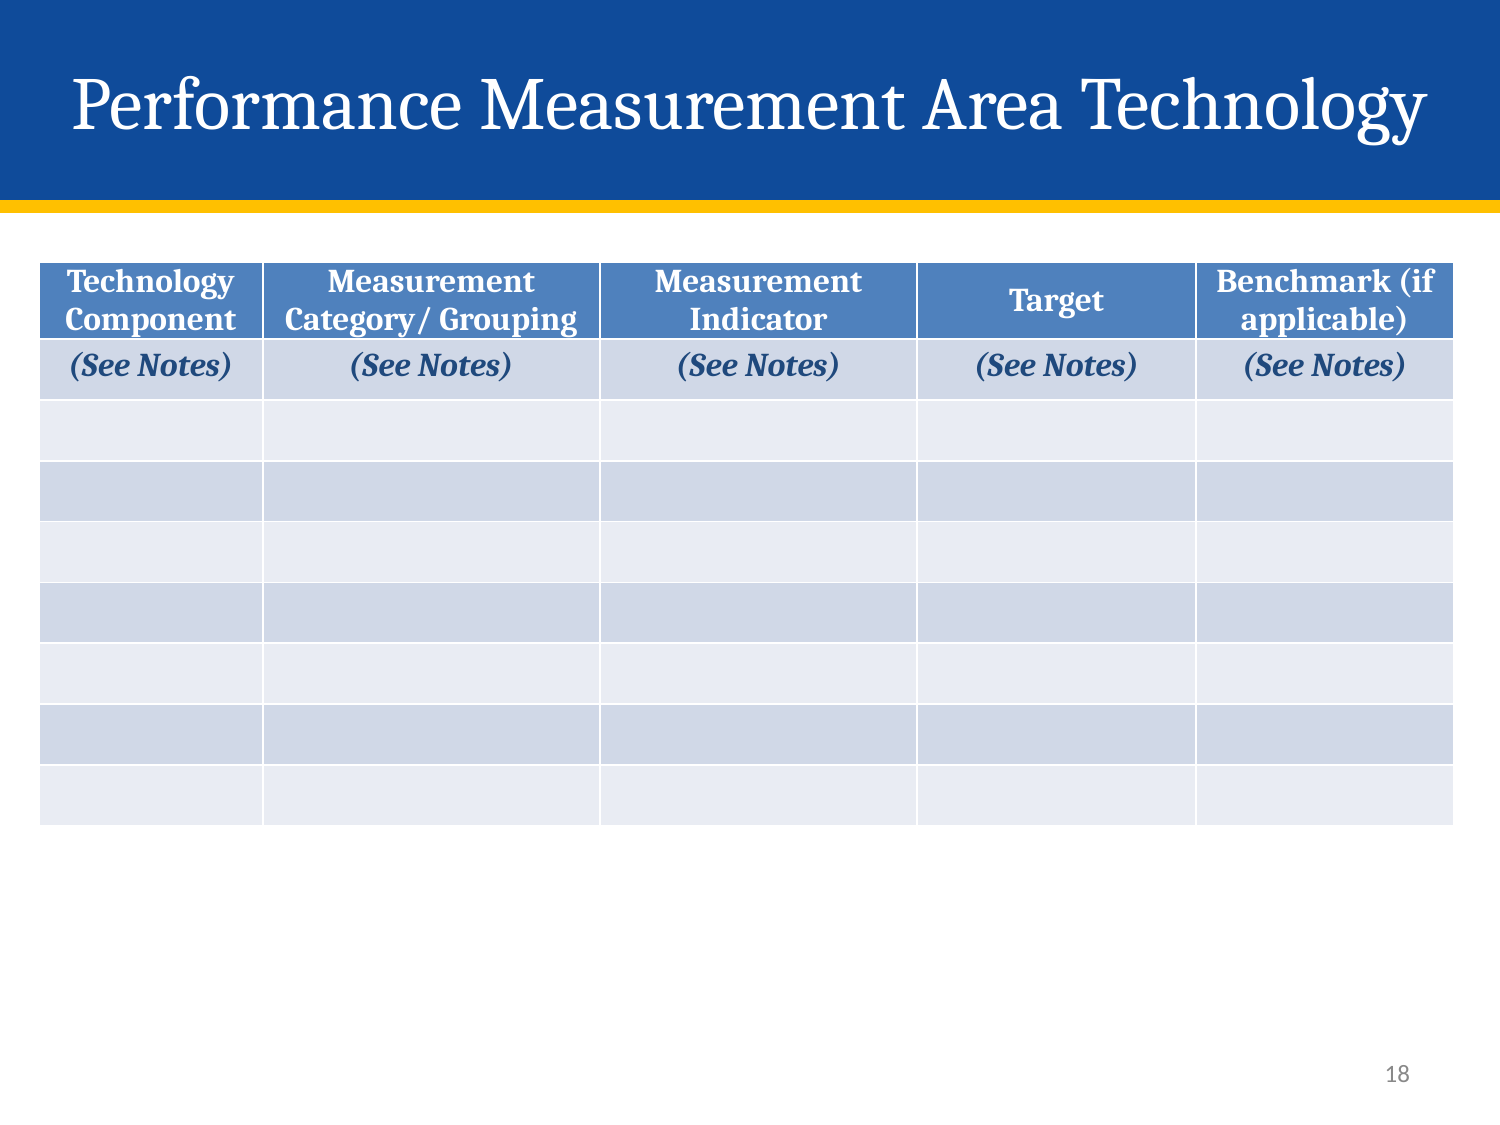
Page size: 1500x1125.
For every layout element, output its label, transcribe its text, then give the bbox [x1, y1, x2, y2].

table_cell [1197, 401, 1453, 460]
table_cell [264, 705, 599, 764]
table_cell [40, 705, 262, 764]
table_header Benchmark (if applicable) [1197, 263, 1453, 338]
table_cell [918, 644, 1195, 703]
table_cell [1197, 766, 1453, 825]
table_cell [601, 583, 916, 642]
table_cell [601, 522, 916, 582]
table_cell [264, 522, 599, 582]
table_cell [264, 583, 599, 642]
table_cell (See Notes) [918, 340, 1195, 399]
table_cell [918, 583, 1195, 642]
table_cell [40, 522, 262, 582]
table_cell [264, 462, 599, 521]
table_cell [918, 462, 1195, 521]
table_cell [918, 522, 1195, 582]
table_cell [40, 462, 262, 521]
table_cell [264, 766, 599, 825]
table_cell (See Notes) [1197, 340, 1453, 399]
table_cell [601, 401, 916, 460]
table_cell (See Notes) [40, 340, 262, 399]
table_cell (See Notes) [601, 340, 916, 399]
table_cell [918, 705, 1195, 764]
table_cell [601, 644, 916, 703]
table_cell [601, 766, 916, 825]
title Performance Measurement Area Technology [0, 0, 1500, 200]
table_cell [1197, 583, 1453, 642]
table_header Measurement Category/ Grouping [264, 263, 599, 338]
table_cell [40, 583, 262, 642]
table_cell [264, 401, 599, 460]
table_header Technology Component [40, 263, 262, 338]
table_cell [40, 644, 262, 703]
table_cell [918, 766, 1195, 825]
table_cell [1197, 522, 1453, 582]
table_cell [601, 462, 916, 521]
table_cell [40, 401, 262, 460]
table_cell [1197, 644, 1453, 703]
table_header Measurement Indicator [601, 263, 916, 338]
table_cell [40, 766, 262, 825]
table_header Target [918, 263, 1195, 338]
table_cell [1197, 705, 1453, 764]
slide_number 18 [1074, 1042, 1425, 1103]
table_cell [264, 644, 599, 703]
table_cell (See Notes) [264, 340, 599, 399]
table_cell [1197, 462, 1453, 521]
table_cell [918, 401, 1195, 460]
table_cell [601, 705, 916, 764]
